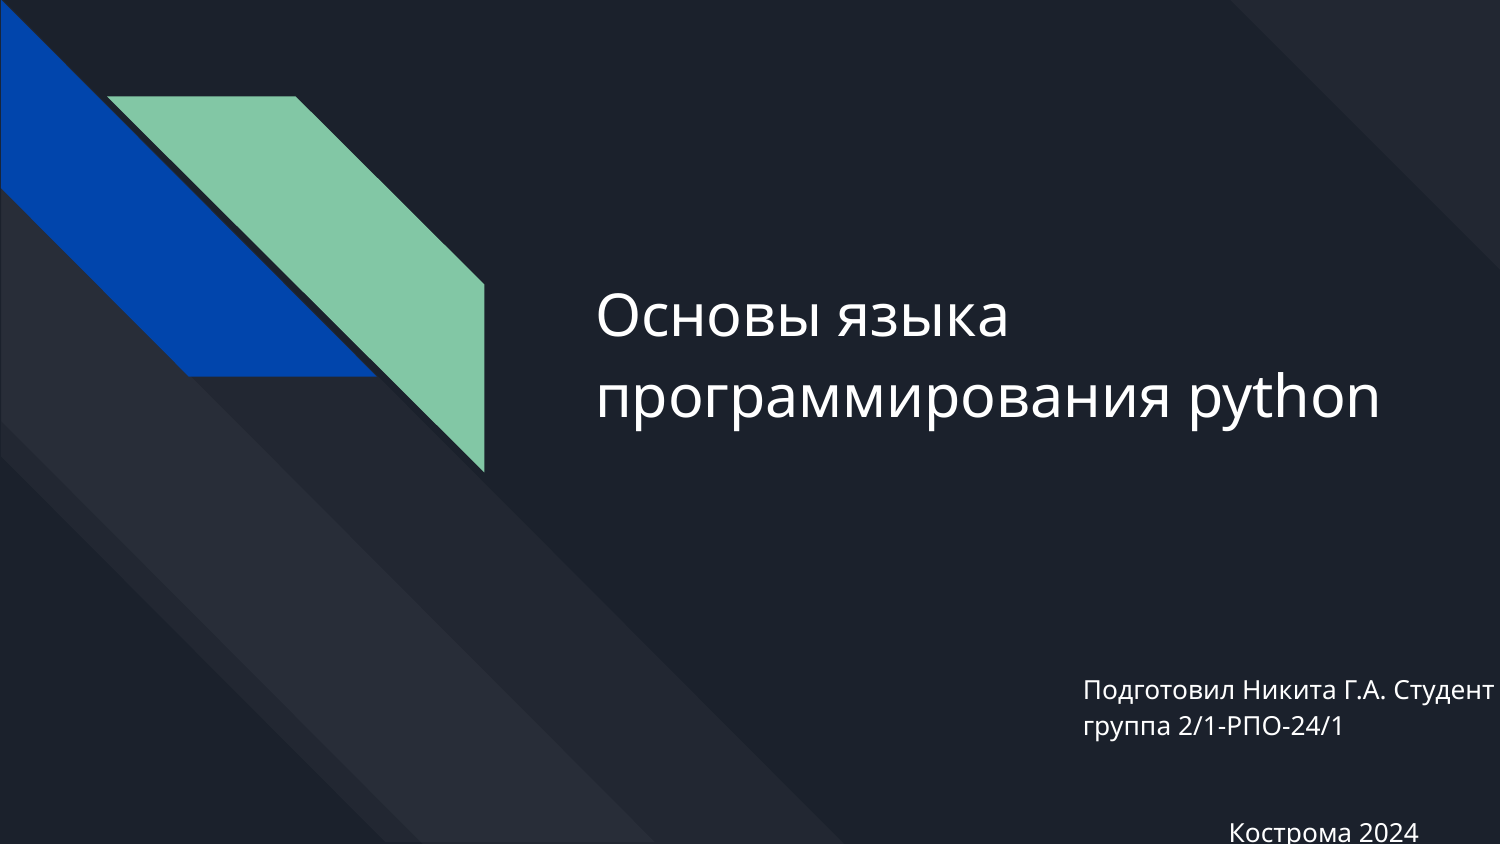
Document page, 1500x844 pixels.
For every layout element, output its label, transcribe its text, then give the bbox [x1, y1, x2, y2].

subtitle Подготовил Никита Г.А. Студент группа 2/1-РПО-24/1 Кострома 2024 [1068, 657, 1500, 844]
title Основы языка программирования python [580, 258, 1404, 518]
